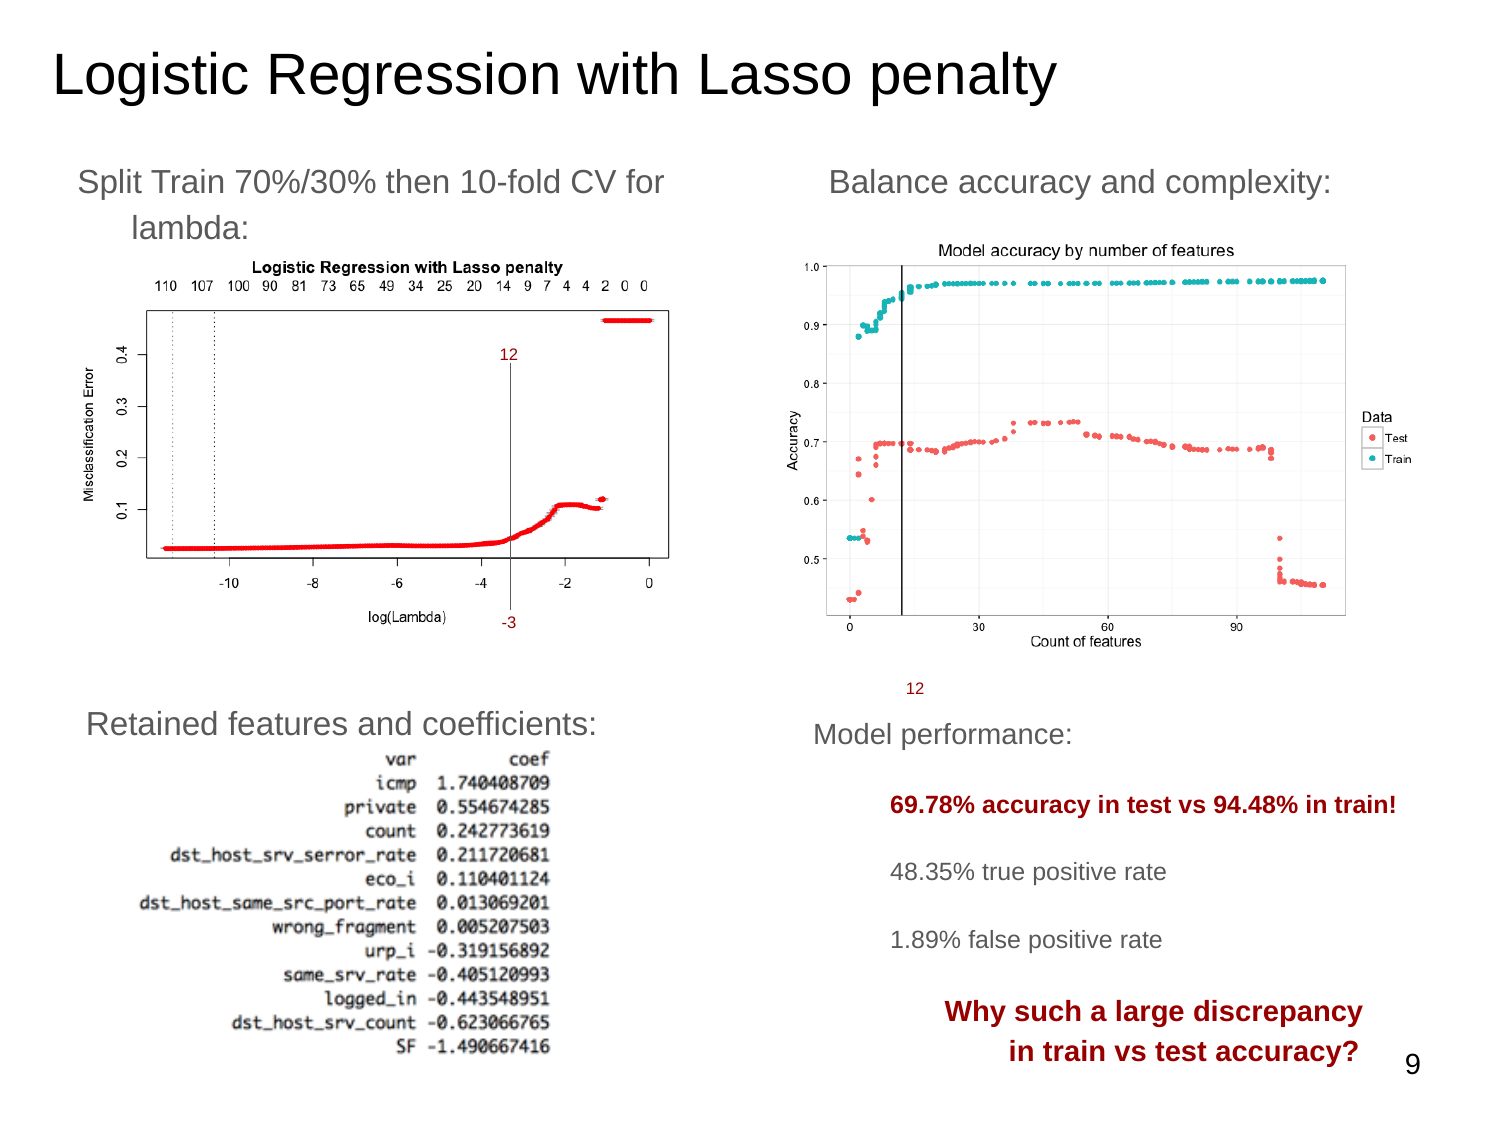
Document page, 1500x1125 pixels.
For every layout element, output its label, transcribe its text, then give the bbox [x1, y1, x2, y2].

text_box 12 [890, 664, 961, 717]
title Logistic Regression with Lasso penalty [37, 20, 1435, 147]
text_box Retained features and coefficients: [49, 692, 691, 747]
list Balance accuracy and complexity: [792, 139, 1434, 194]
picture [78, 242, 704, 643]
picture [135, 749, 555, 1064]
list Model performance: 69.78% accuracy in test vs 94.48% in train! 48.35% true positive rate 1.89% false positive rate Why such a large discrepancy in train vs test accuracy? [777, 695, 1434, 1050]
picture [776, 235, 1434, 656]
slide_number 9 [1389, 1019, 1480, 1106]
list Split Train 70%/30% then 10-fold CV for lambda: [41, 147, 785, 197]
